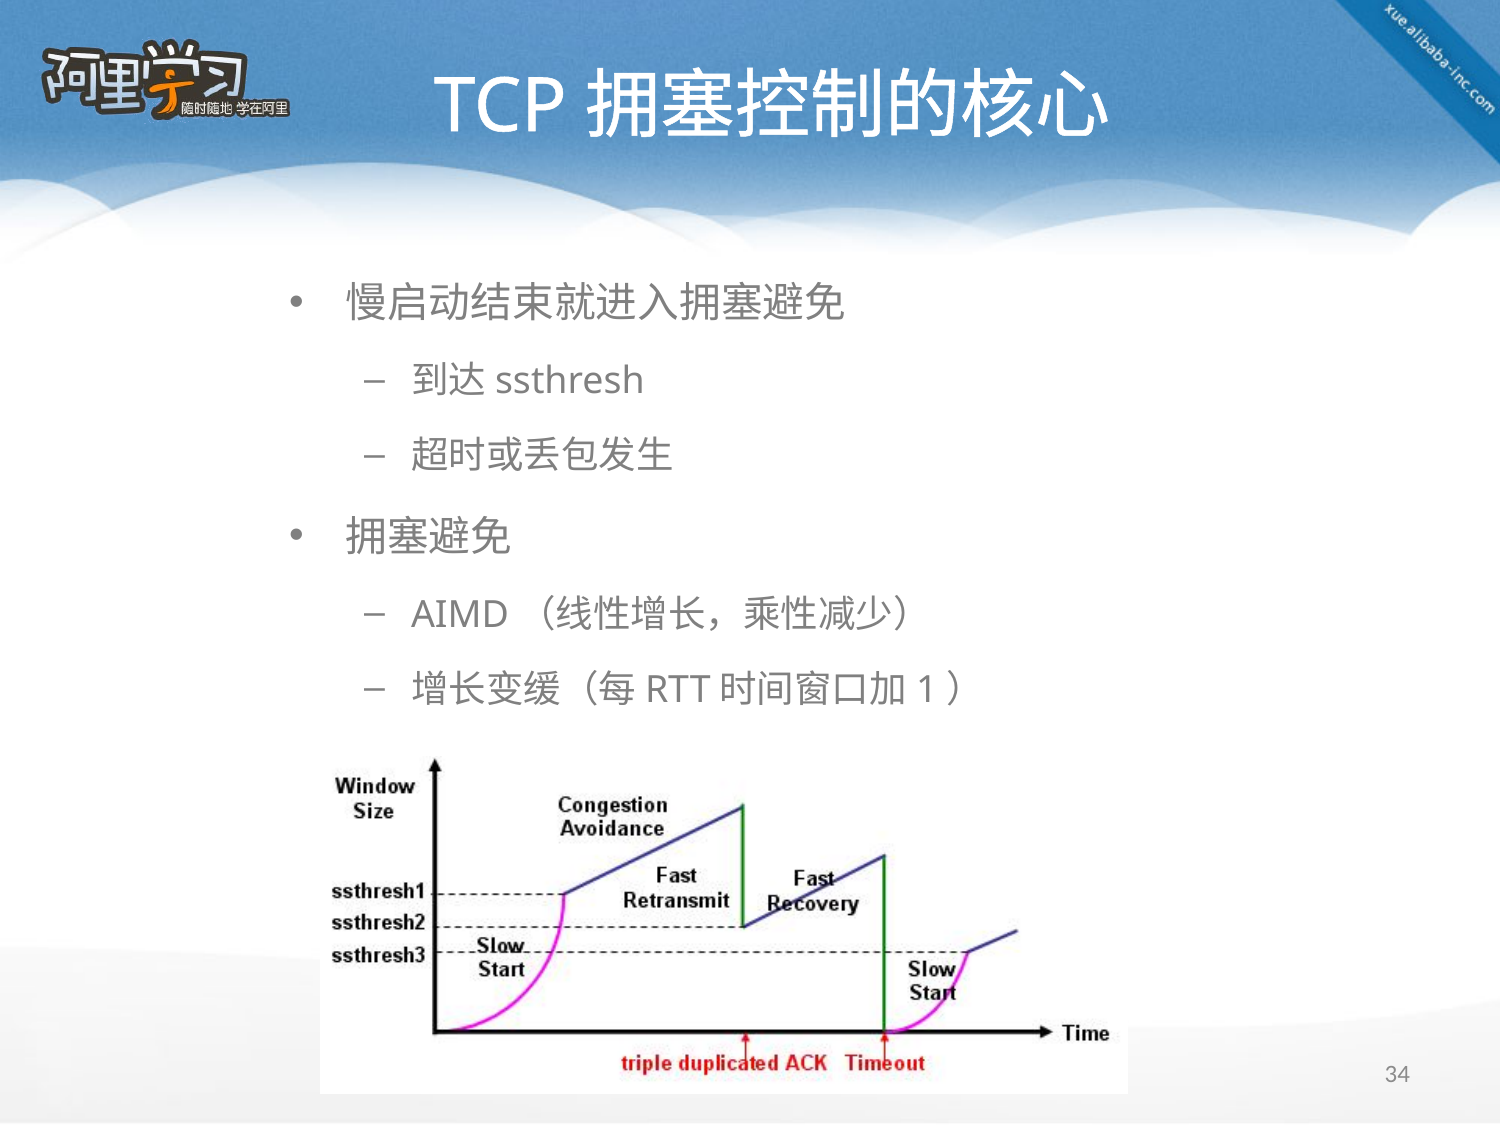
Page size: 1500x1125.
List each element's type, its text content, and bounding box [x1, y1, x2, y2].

title TCP拥塞控制的核心 [96, 7, 1447, 195]
list 慢启动结束就进入拥塞避免 到达ssthresh 超时或丢包发生 拥塞避免 AIMD（线性增长，乘性减少） 增长变缓（每RTT时间窗口加1） [274, 243, 1500, 986]
picture [0, 0, 1500, 1125]
slide_number 34 [1127, 1042, 1425, 1103]
